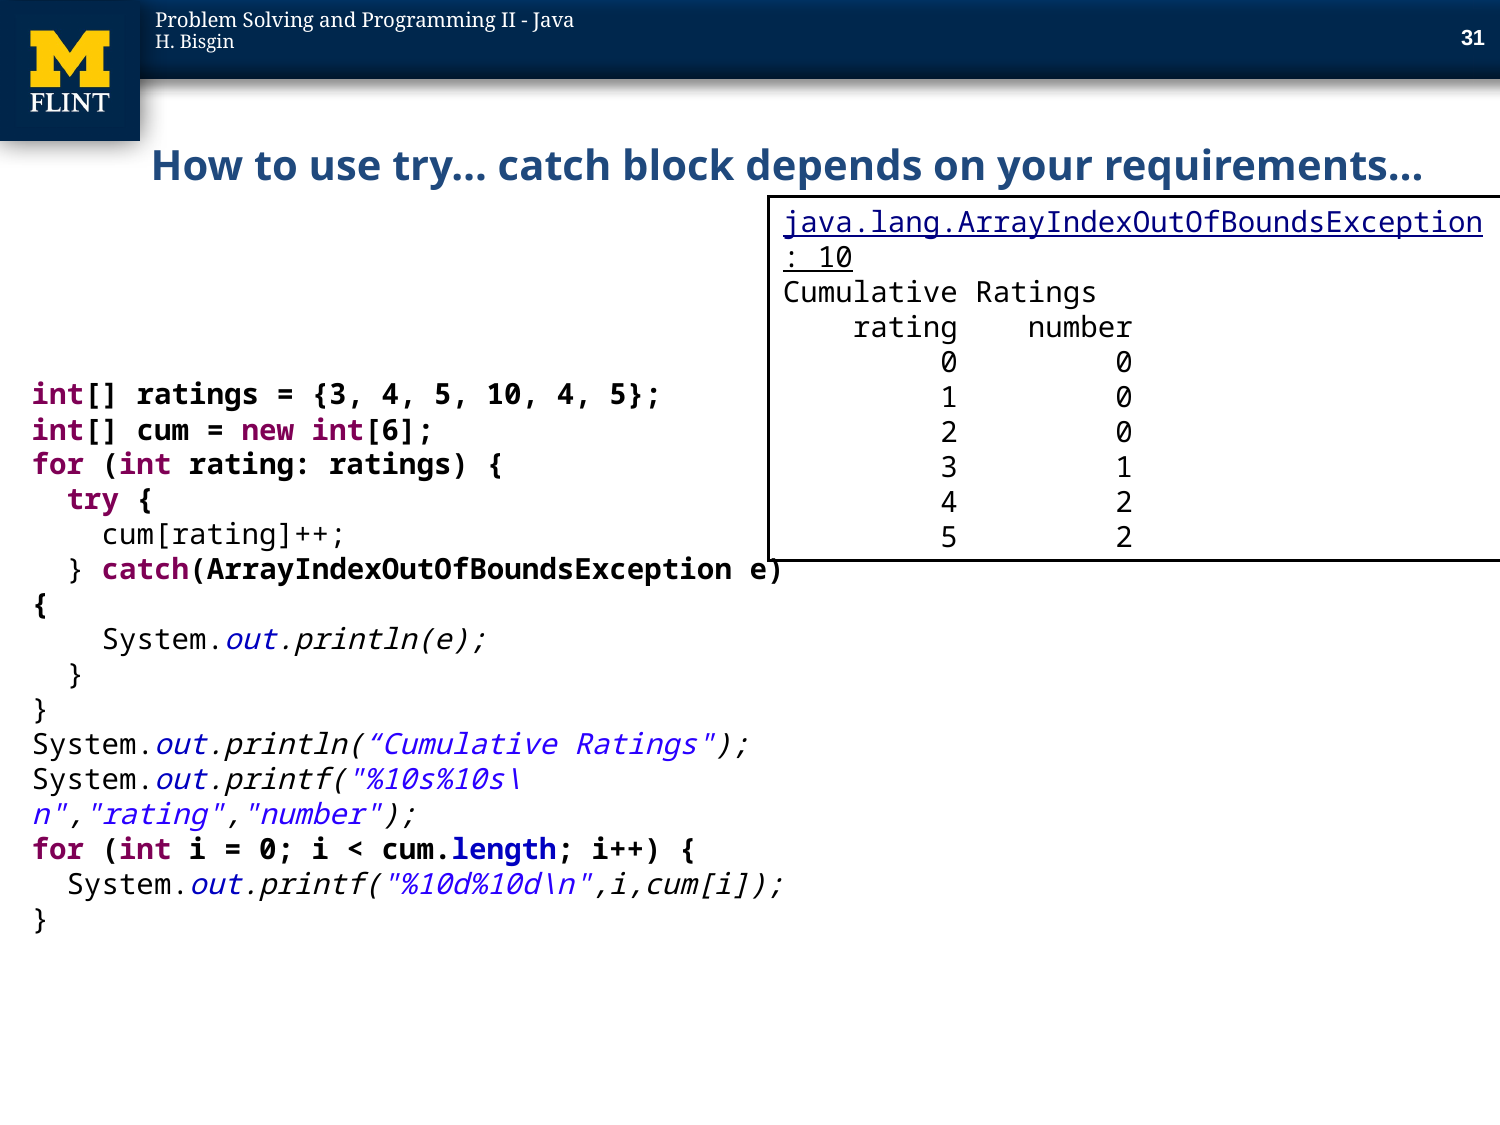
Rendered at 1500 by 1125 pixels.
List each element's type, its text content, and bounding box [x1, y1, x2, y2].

slide_number 31 [1149, 6, 1500, 67]
text_box java.lang.ArrayIndexOutOfBoundsException: 10 Cumulative Ratings rating number 0 0 1 0 2 0 3 1 4 2 5 2 [768, 196, 1500, 561]
picture [0, 0, 1500, 1122]
text_box int[] ratings = {3, 4, 5, 10, 4, 5}; int[] cum = new int[6]; for (int rating: ratings) { try { cum[rating]++; } catch(ArrayIndexOutOfBoundsException e) { System.out.println(e); } } System.out.println(“Cumulative Ratings"); System.out.printf("%10s%10s\n","rating","number"); for (int i = 0; i < cum.length; i++) { System.out.printf("%10d%10d\n",i,cum[i]); } [16, 368, 825, 943]
title How to use try… catch block depends on your requirements… [141, 77, 1500, 250]
